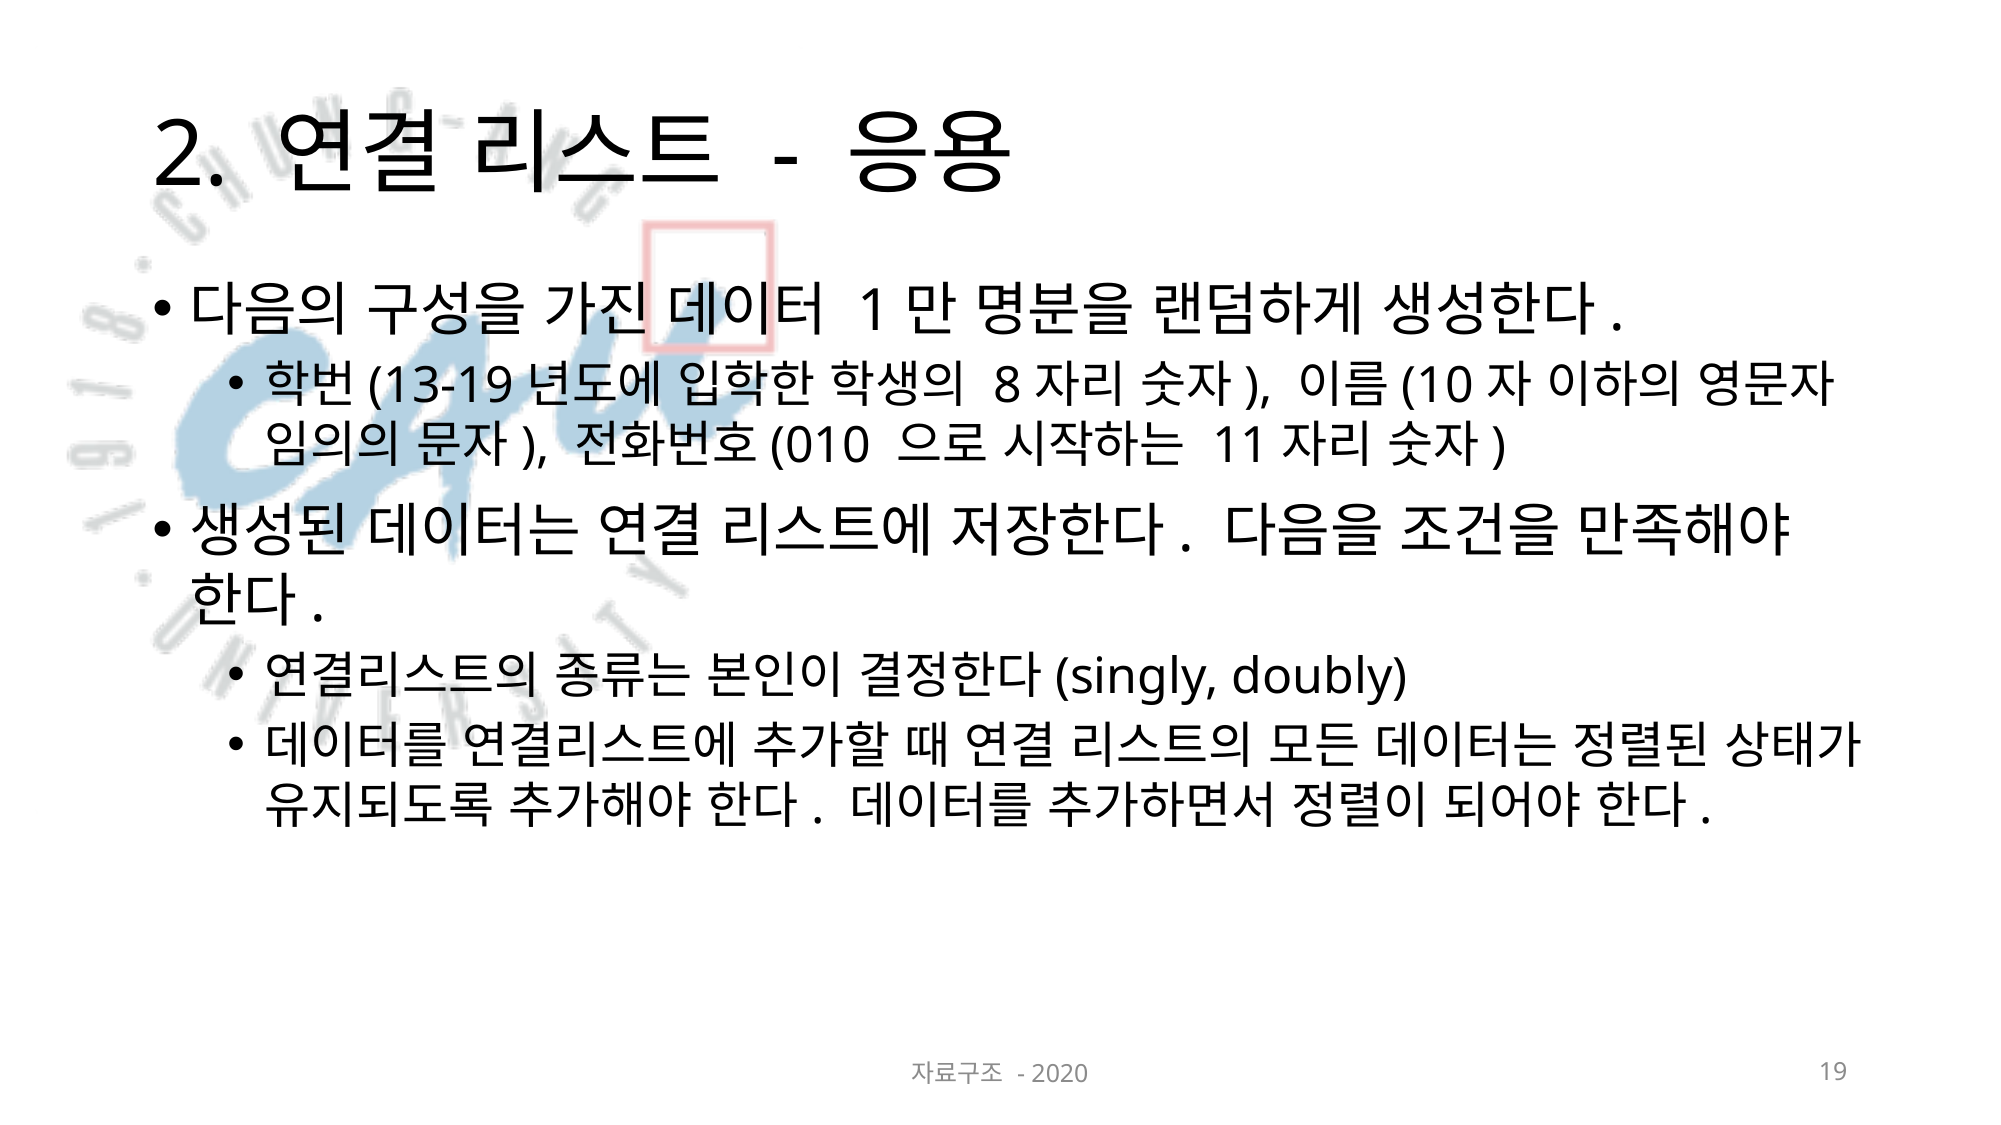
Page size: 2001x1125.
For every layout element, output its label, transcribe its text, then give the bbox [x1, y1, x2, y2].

picture [35, 46, 803, 814]
footer 자료구조 - 2020 [662, 1042, 1338, 1103]
slide_number 19 [1412, 1042, 1863, 1103]
title 2. 연결 리스트 - 응용 [803, 46, 1863, 264]
text_box 다음의 구성을 가진 데이터 1만 명분을 랜덤하게 생성한다. 학번(13-19년도에 입학한 학생의 8자리 숫자), 이름(10자 이하의 영문자 임의의 문자), 전화번호(010 으로 시작하는 11자리 숫자) 생성된 데이터는 연결 리스트에 저장한다. 다음을 조건을 만족해야 한다. 연결리스트의 종류는 본인이 결정한다(singly, doubly) 데이터를 연결리스트에 추가할 때 연결 리스트의 모든 데이터는 정렬된 상태가 유지되도록 추가해야 한다. 데이터를 추가하면서 정렬이 되어야 한다. [137, 264, 1918, 995]
